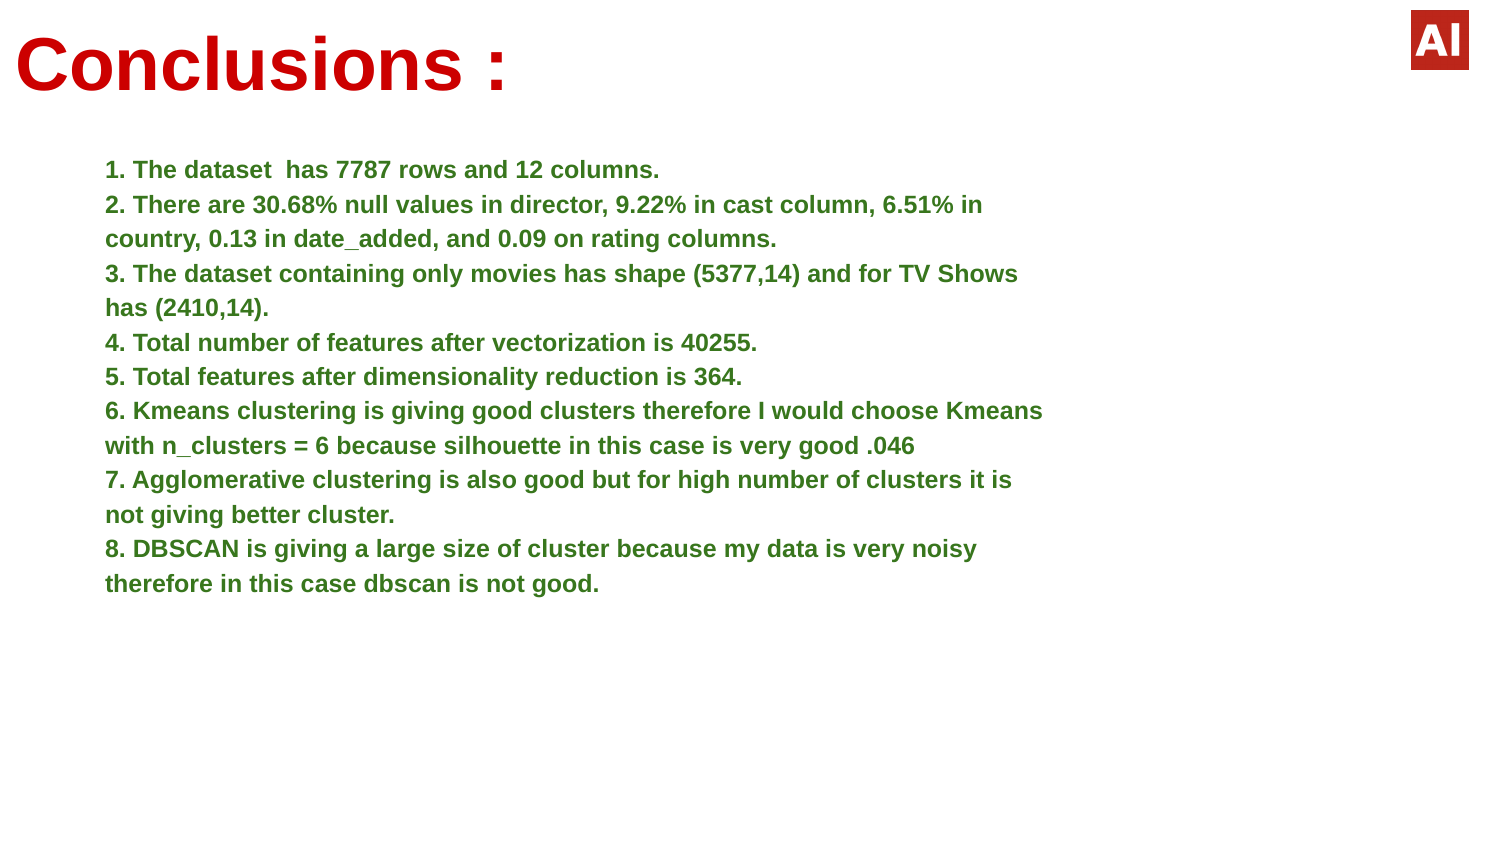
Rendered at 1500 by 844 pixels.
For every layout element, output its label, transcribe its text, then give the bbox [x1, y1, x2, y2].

picture [1411, 10, 1469, 70]
title Conclusions : [0, 0, 565, 130]
text_box 1. The dataset has 7787 rows and 12 columns. 2. There are 30.68% null values in director, 9.22% in cast column, 6.51% in country, 0.13 in date_added, and 0.09 on rating columns. 3. The dataset containing only movies has shape (5377,14) and for TV Shows has (2410,14). 4. Total number of features after vectorization is 40255. 5. Total features after dimensionality reduction is 364. 6. Kmeans clustering is giving good clusters therefore I would choose Kmeans with n_clusters = 6 because silhouette in this case is very good .046 7. Agglomerative clustering is also good but for high number of clusters it is not giving better cluster. 8. DBSCAN is giving a large size of cluster because my data is very noisy therefore in this case dbscan is not good. [15, 134, 1070, 647]
